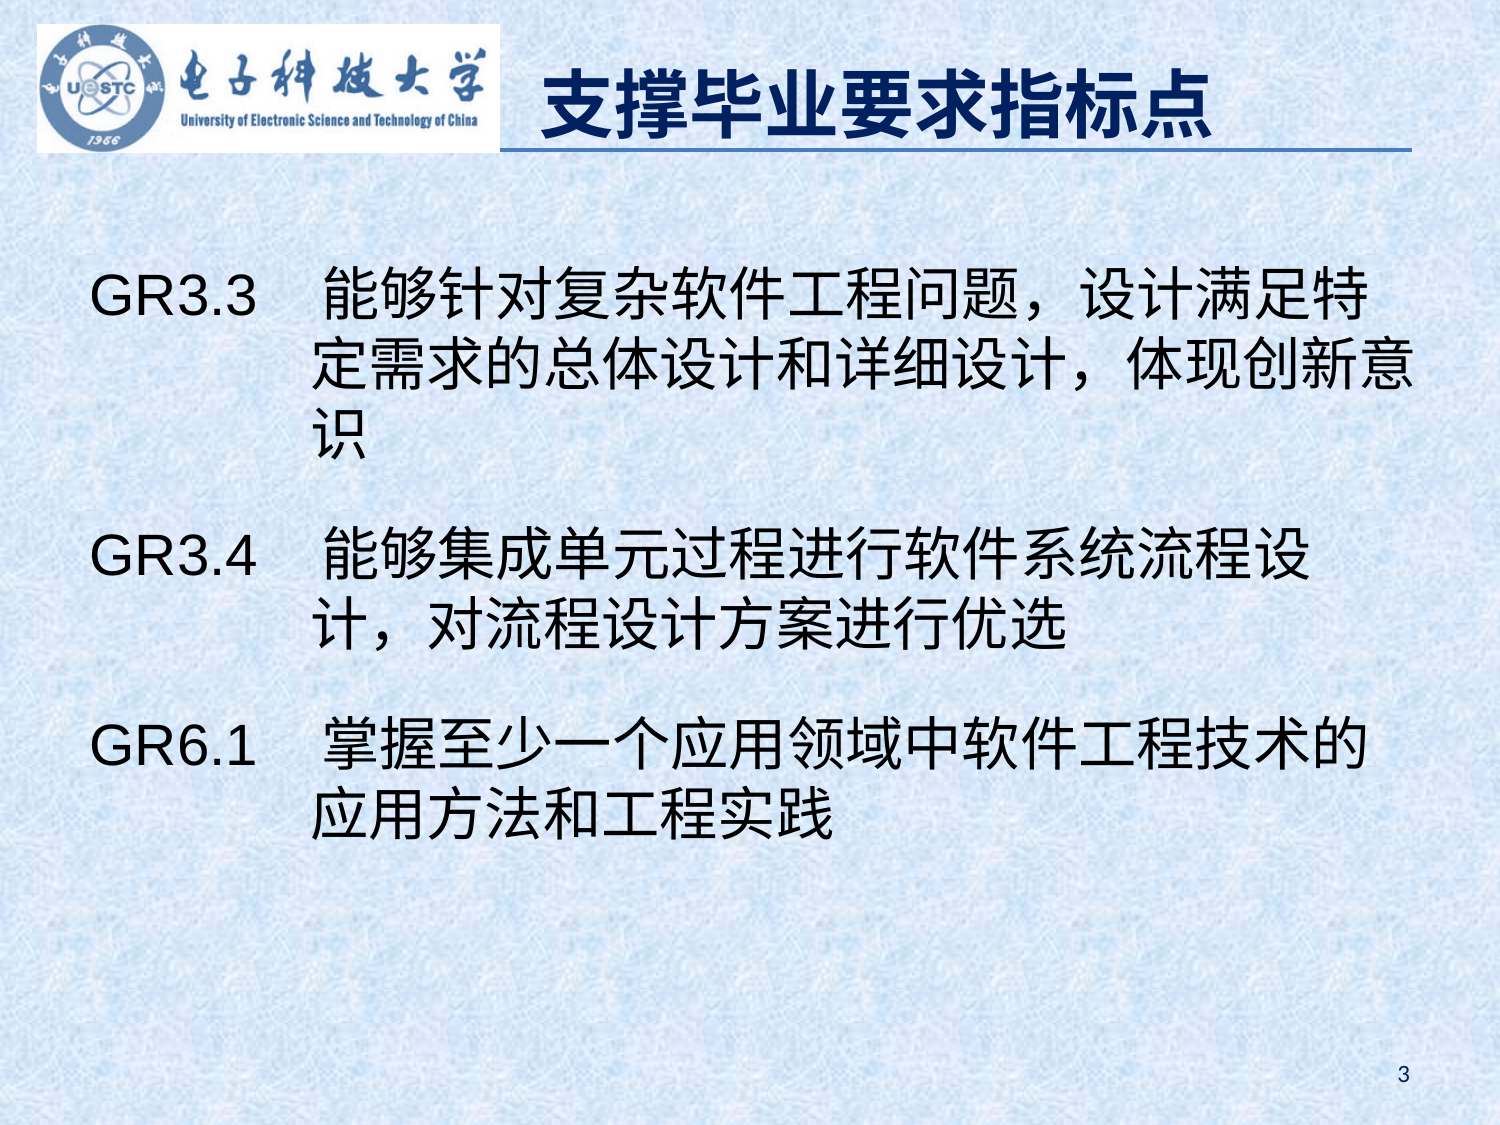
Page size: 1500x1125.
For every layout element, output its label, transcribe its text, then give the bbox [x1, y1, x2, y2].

slide_number 3 [1074, 1042, 1425, 1103]
text_box GR3.3 能够针对复杂软件工程问题，设计满足特定需求的总体设计和详细设计，体现创新意识 GR3.4 能够集成单元过程进行软件系统流程设计，对流程设计方案进行优选 GR6.1 掌握至少一个应用领域中软件工程技术的应用方法和工程实践 [74, 249, 1438, 855]
text_box 支撑毕业要求指标点 [525, 49, 1238, 149]
picture [0, 0, 1500, 1125]
